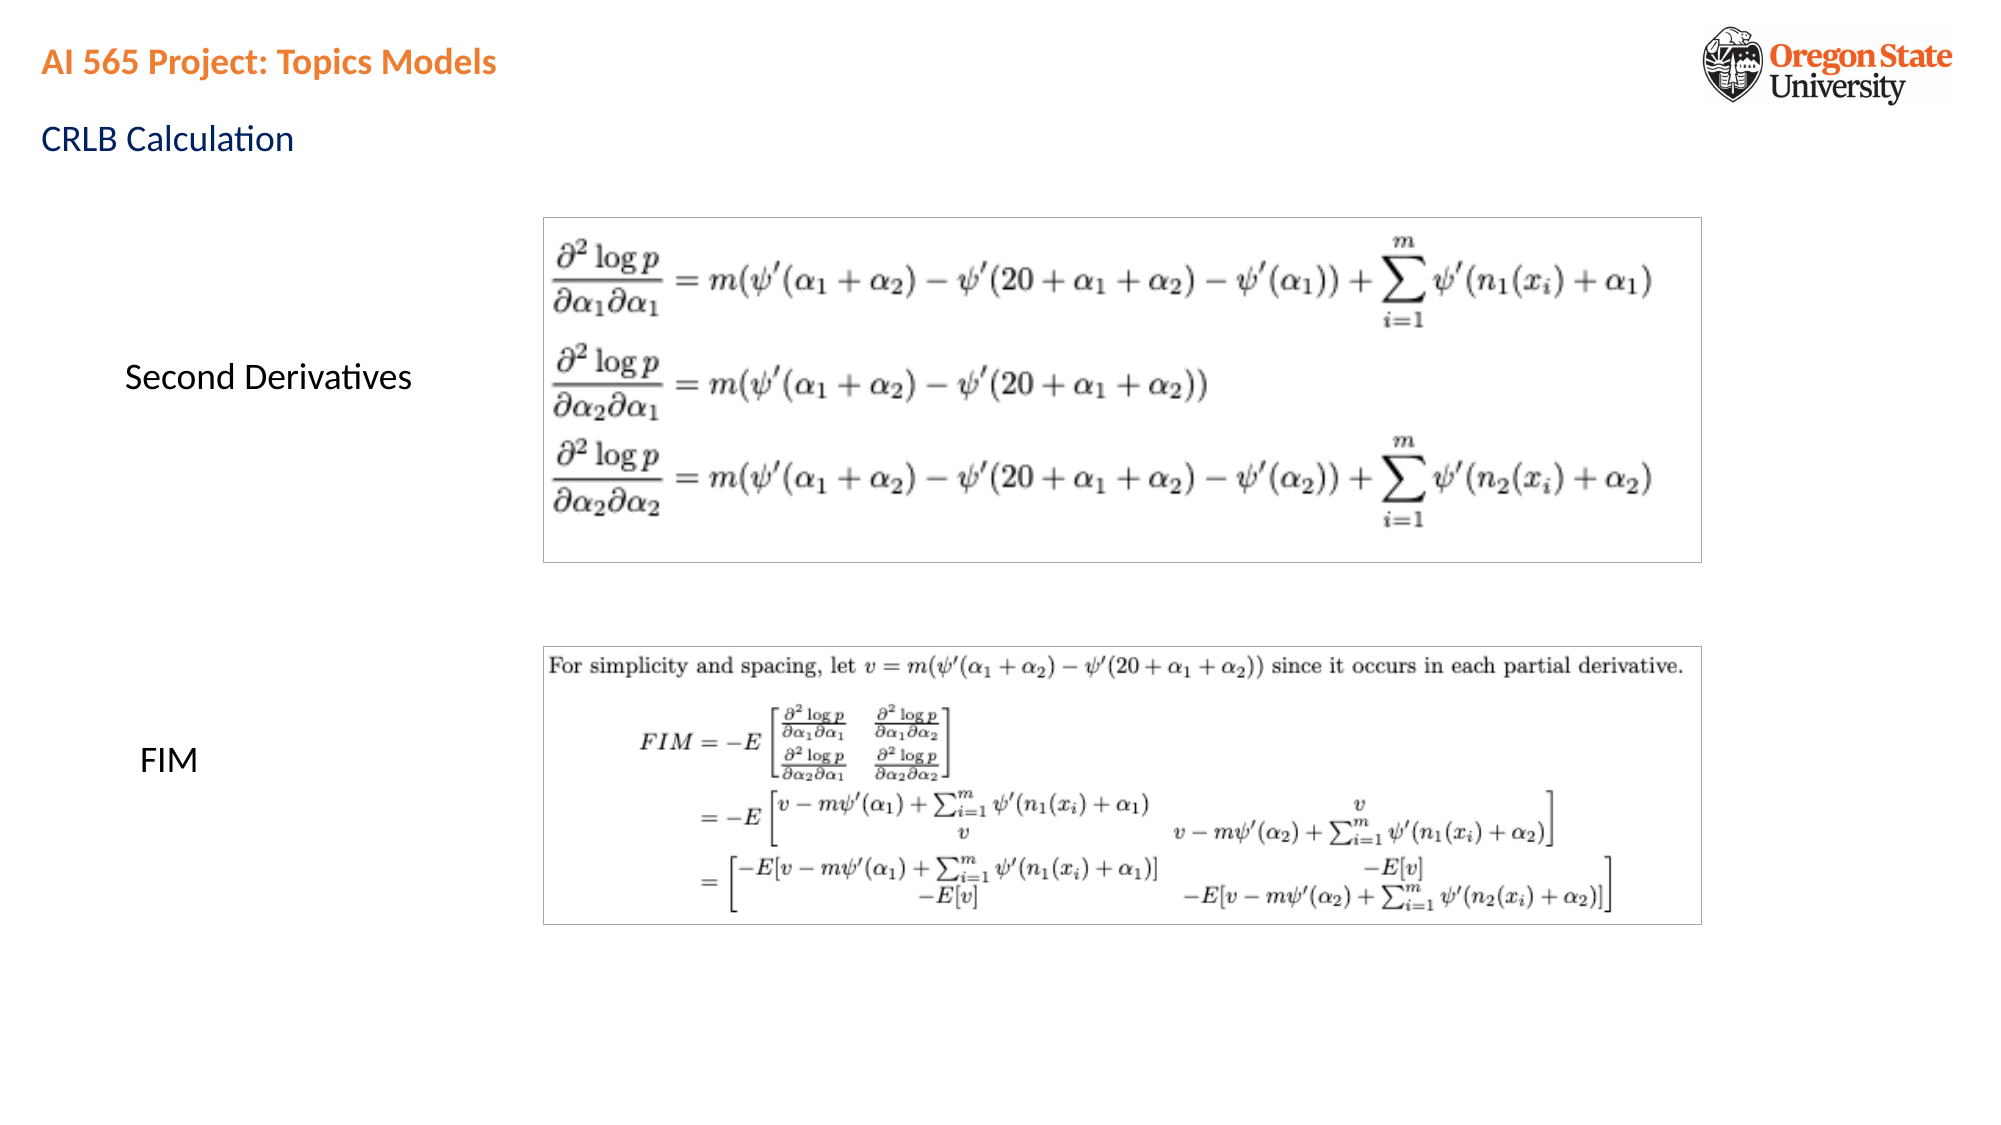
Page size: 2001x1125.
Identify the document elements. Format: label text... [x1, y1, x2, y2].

picture [1701, 22, 1955, 107]
picture [543, 645, 1702, 925]
picture [543, 217, 1702, 563]
text_box Second Derivatives [110, 345, 487, 405]
text_box FIM [125, 728, 502, 788]
text_box CRLB Calculation [26, 106, 600, 167]
text_box AI 565 Project: Topics Models [26, 29, 769, 90]
